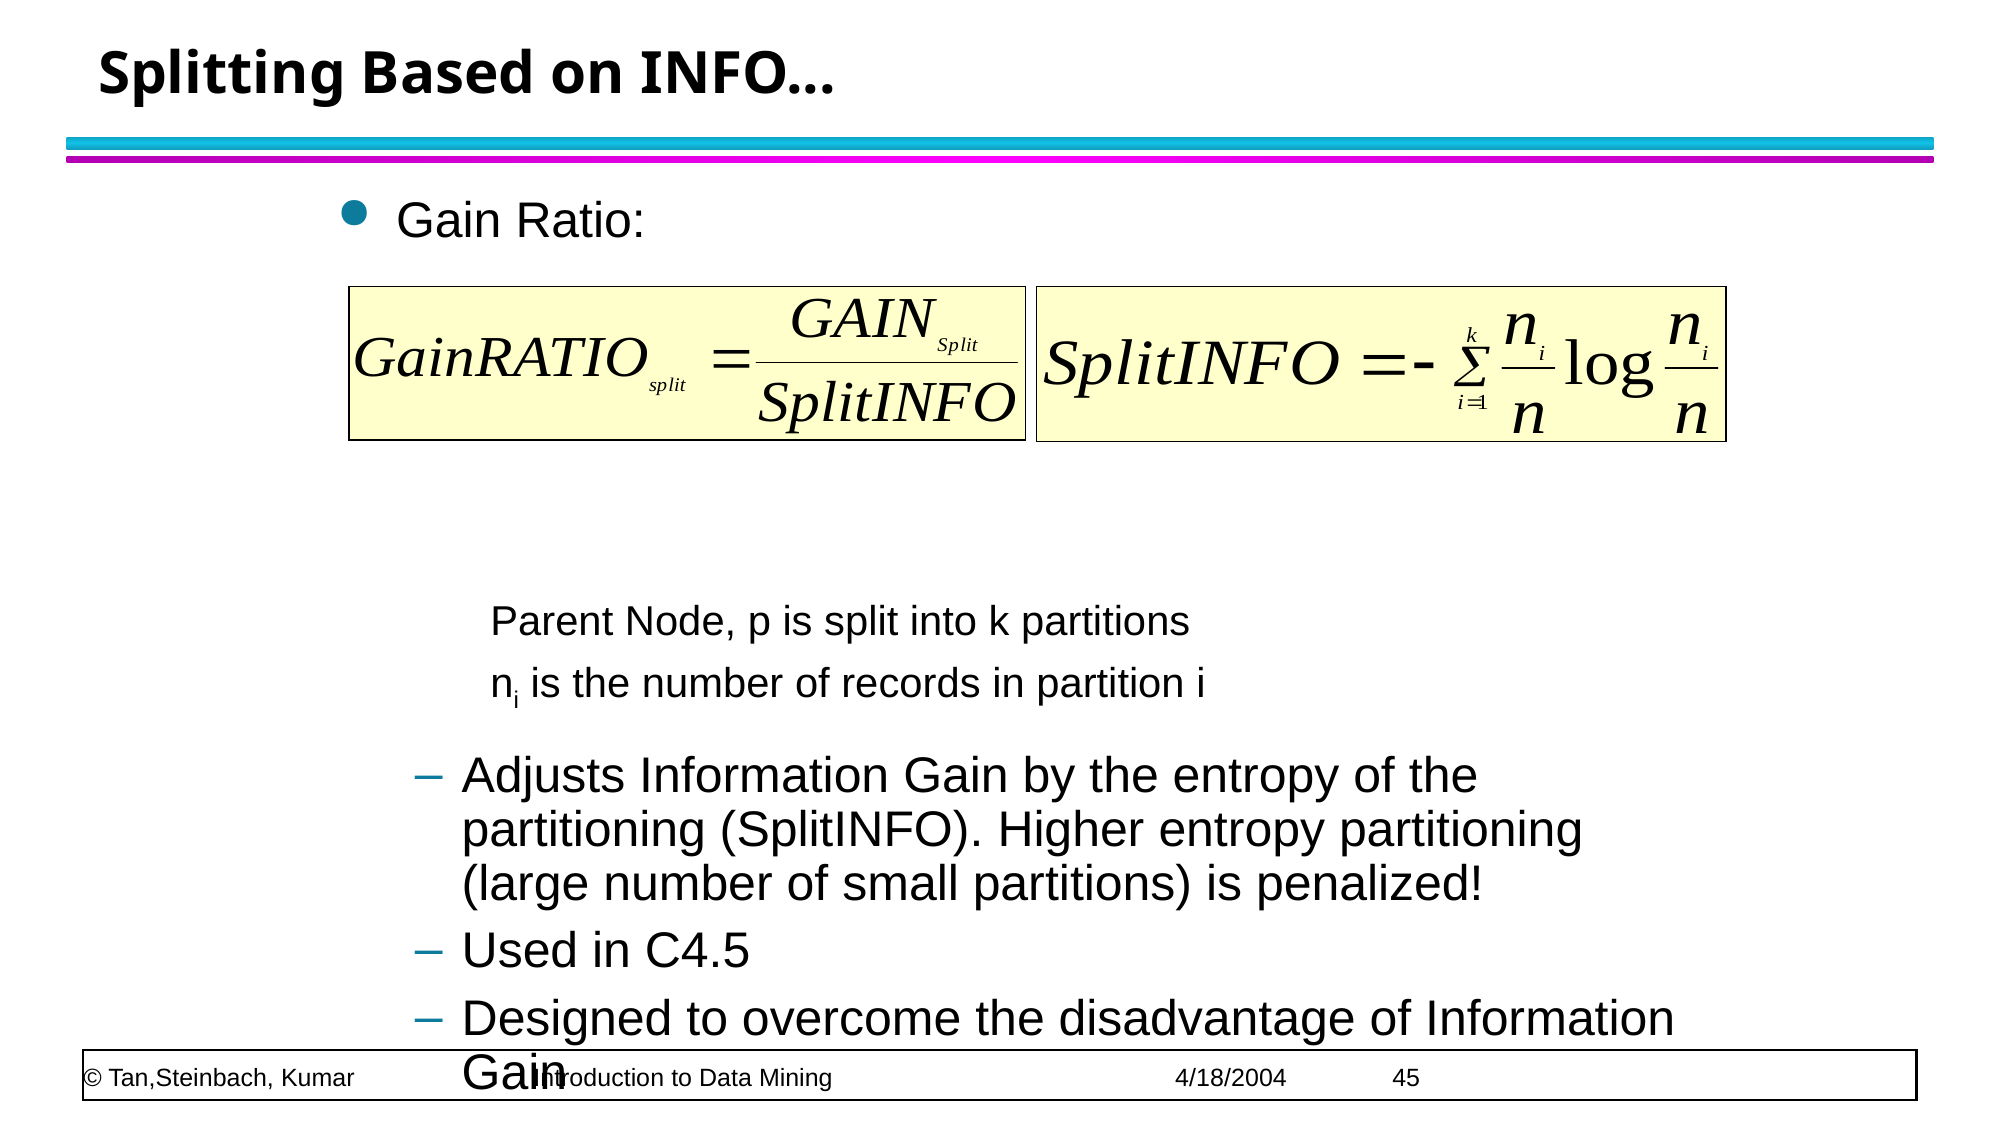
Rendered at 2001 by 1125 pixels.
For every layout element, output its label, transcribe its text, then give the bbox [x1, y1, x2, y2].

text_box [1037, 287, 1726, 441]
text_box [349, 287, 1025, 440]
title Splitting Based on INFO... [83, 24, 1895, 113]
list Gain Ratio: Parent Node, p is split into k partitions ni is the number of records in partition i Adjusts Information Gain by the entropy of the partitioning (SplitINFO). Higher entropy partitioning (large number of small partitions) is penalized! Used in C4.5 Designed to overcome the disadvantage of Information Gain [324, 187, 1700, 1025]
